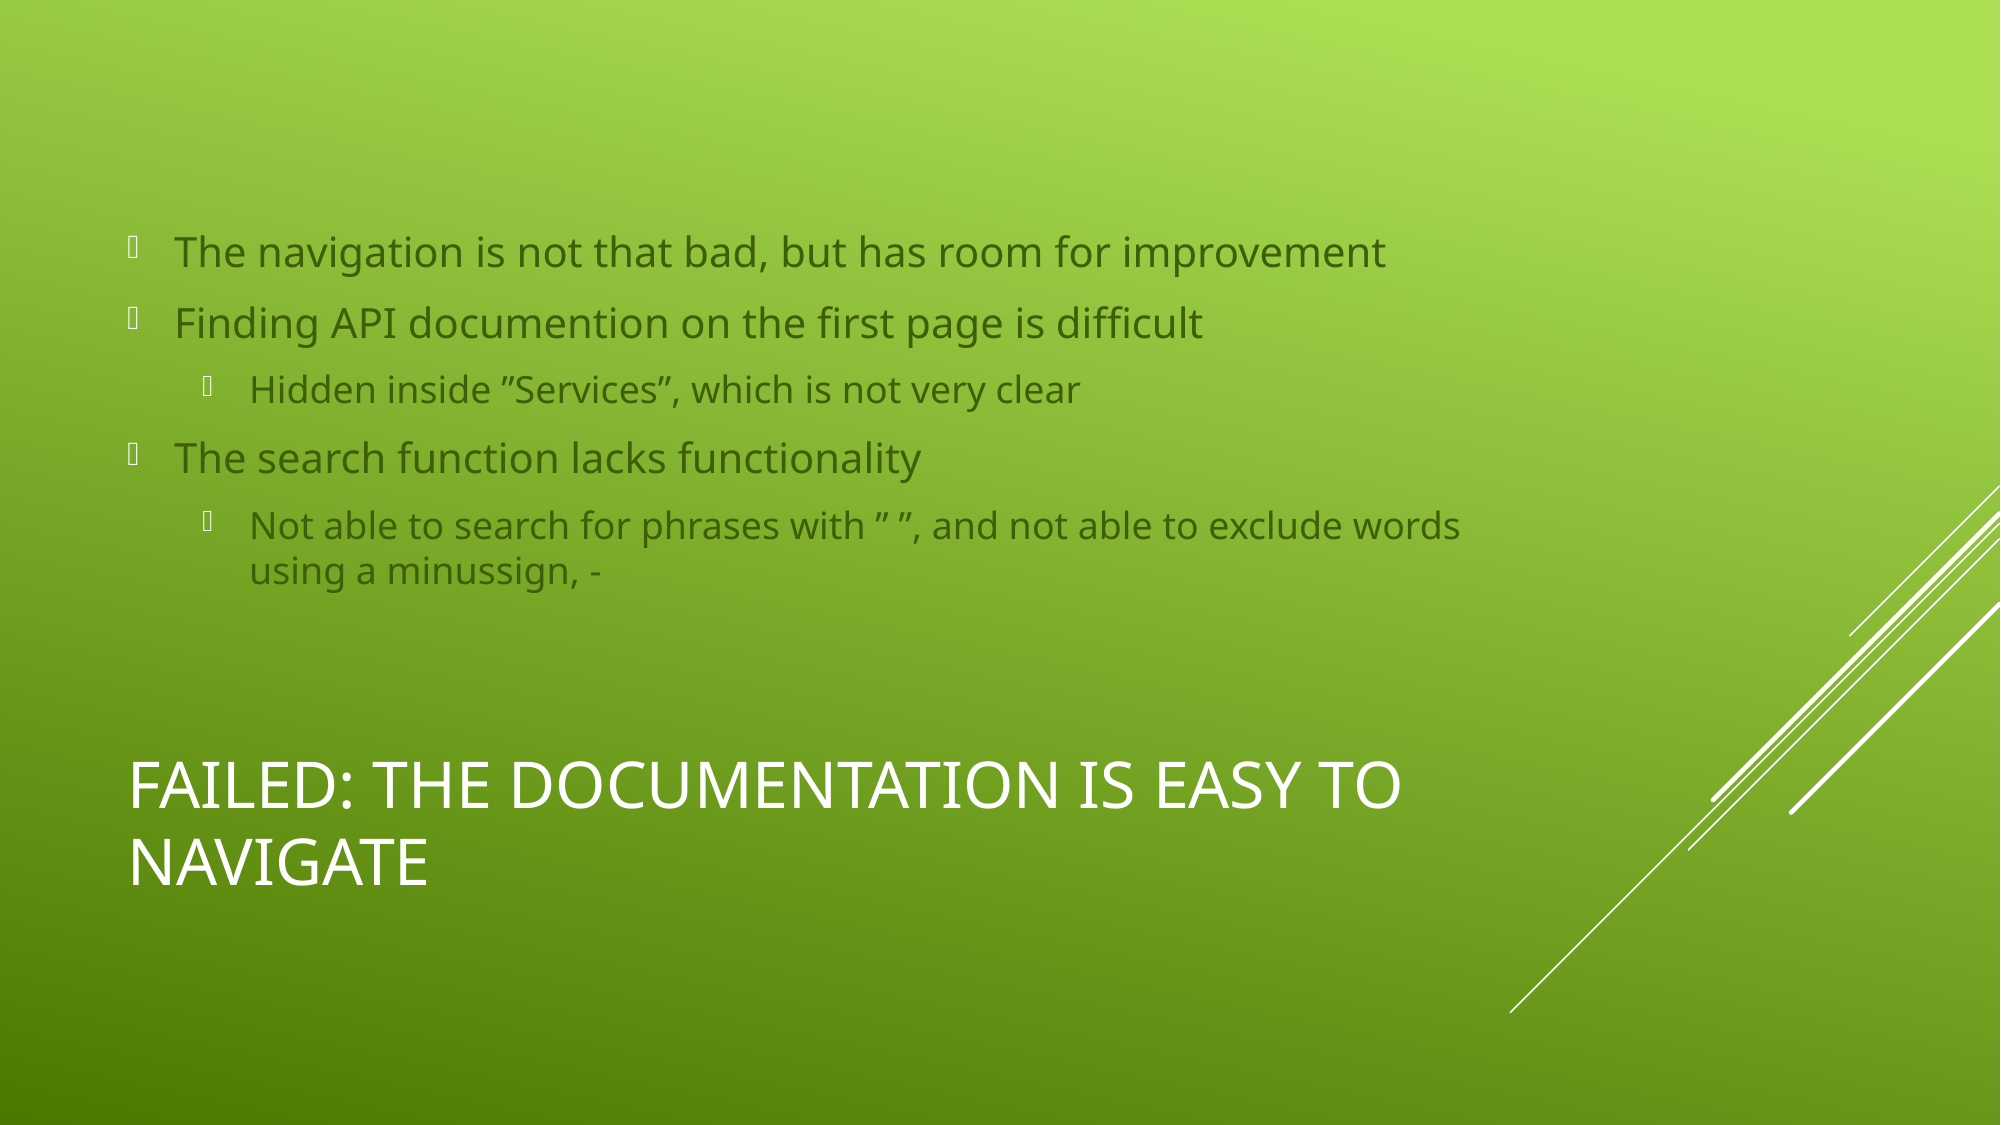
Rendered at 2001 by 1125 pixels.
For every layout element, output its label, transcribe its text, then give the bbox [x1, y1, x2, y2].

title FAILED: The documentation is easy to navigate [112, 736, 1513, 984]
list The navigation is not that bad, but has room for improvement Finding API documention on the first page is difficult Hidden inside ”Services”, which is not very clear The search function lacks functionality Not able to search for phrases with ” ”, and not able to exclude words using a minussign, - [112, 112, 1513, 706]
